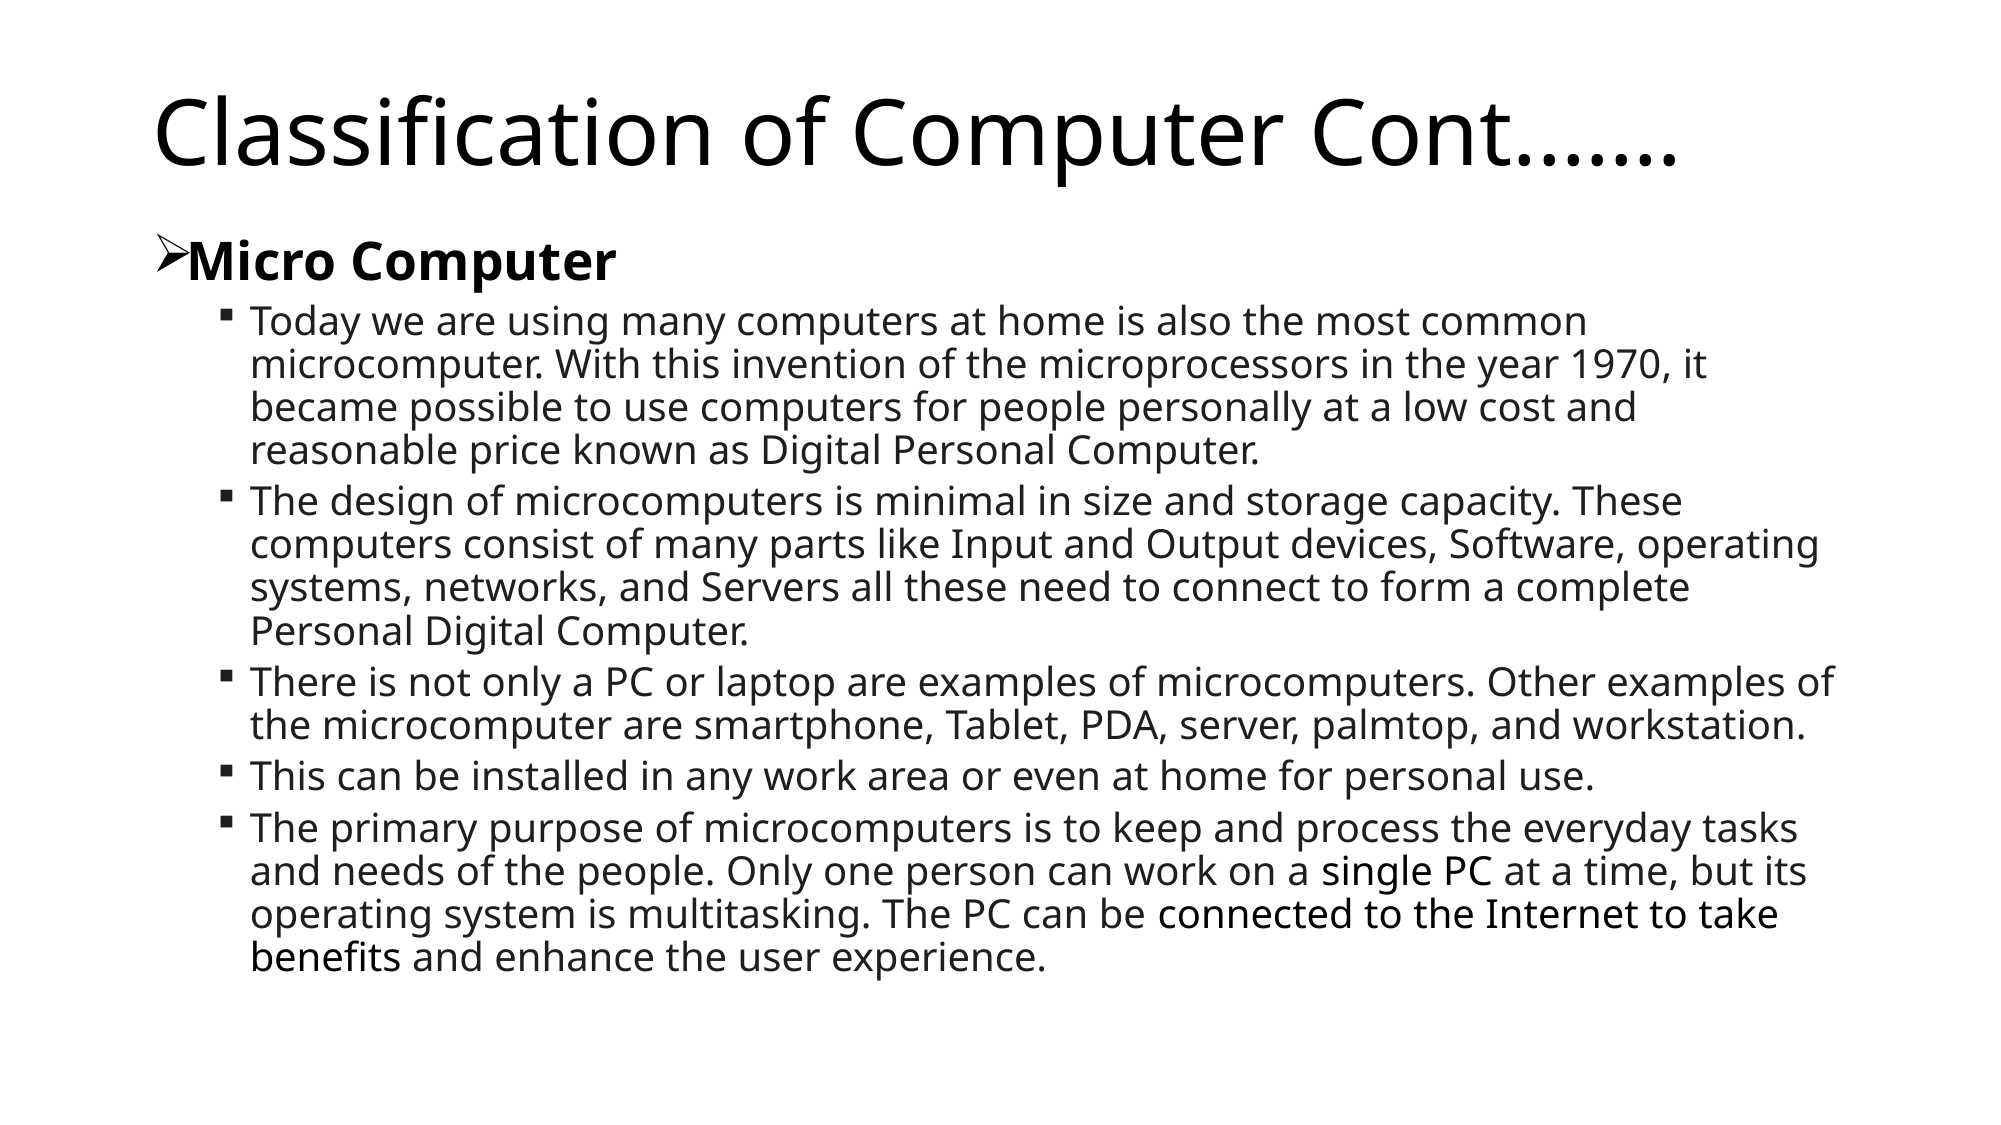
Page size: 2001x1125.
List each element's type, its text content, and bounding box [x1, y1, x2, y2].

title Classification of Computer Cont.…… [137, 59, 1863, 212]
list Micro Computer Today we are using many computers at home is also the most common microcomputer. With this invention of the microprocessors in the year 1970, it became possible to use computers for people personally at a low cost and reasonable price known as Digital Personal Computer. The design of microcomputers is minimal in size and storage capacity. These computers consist of many parts like Input and Output devices, Software, operating systems, networks, and Servers all these need to connect to form a complete Personal Digital Computer. There is not only a PC or laptop are examples of microcomputers. Other examples of the microcomputer are smartphone, Tablet, PDA, server, palmtop, and workstation. This can be installed in any work area or even at home for personal use. The primary purpose of microcomputers is to keep and process the everyday tasks and needs of the people. Only one person can work on a single PC at a time, but its operating system is multitasking. The PC can be connected to the Internet to take benefits and enhance the user experience. [137, 227, 1863, 1014]
